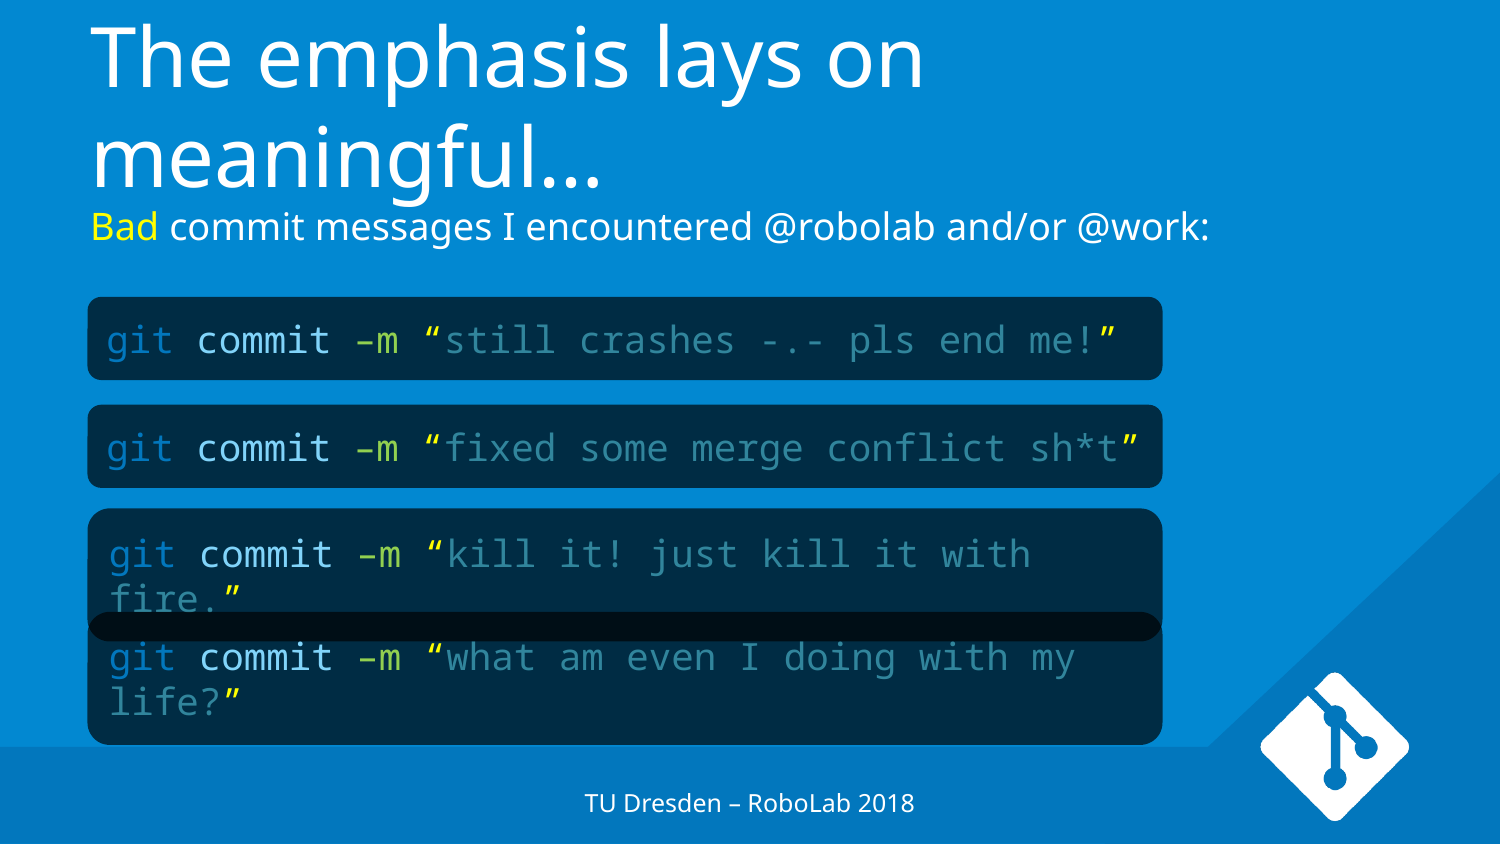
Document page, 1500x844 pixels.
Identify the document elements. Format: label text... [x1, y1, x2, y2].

text_box git commit –m “what am even I doing with my life?” [87, 611, 1163, 745]
footer TU Dresden – RoboLab 2018 [512, 782, 988, 827]
text_box git commit –m “kill it! just kill it with fire.” [87, 508, 1163, 626]
text_box git commit –m “still crashes -.- pls end me!” [87, 296, 1163, 381]
list Bad commit messages I encountered @robolab and/or @work: [75, 195, 1425, 285]
title The emphasis lays on meaningful… [75, 33, 1425, 175]
picture [1256, 668, 1413, 825]
text_box git commit –m “fixed some merge conflict sh*t” [87, 404, 1163, 488]
